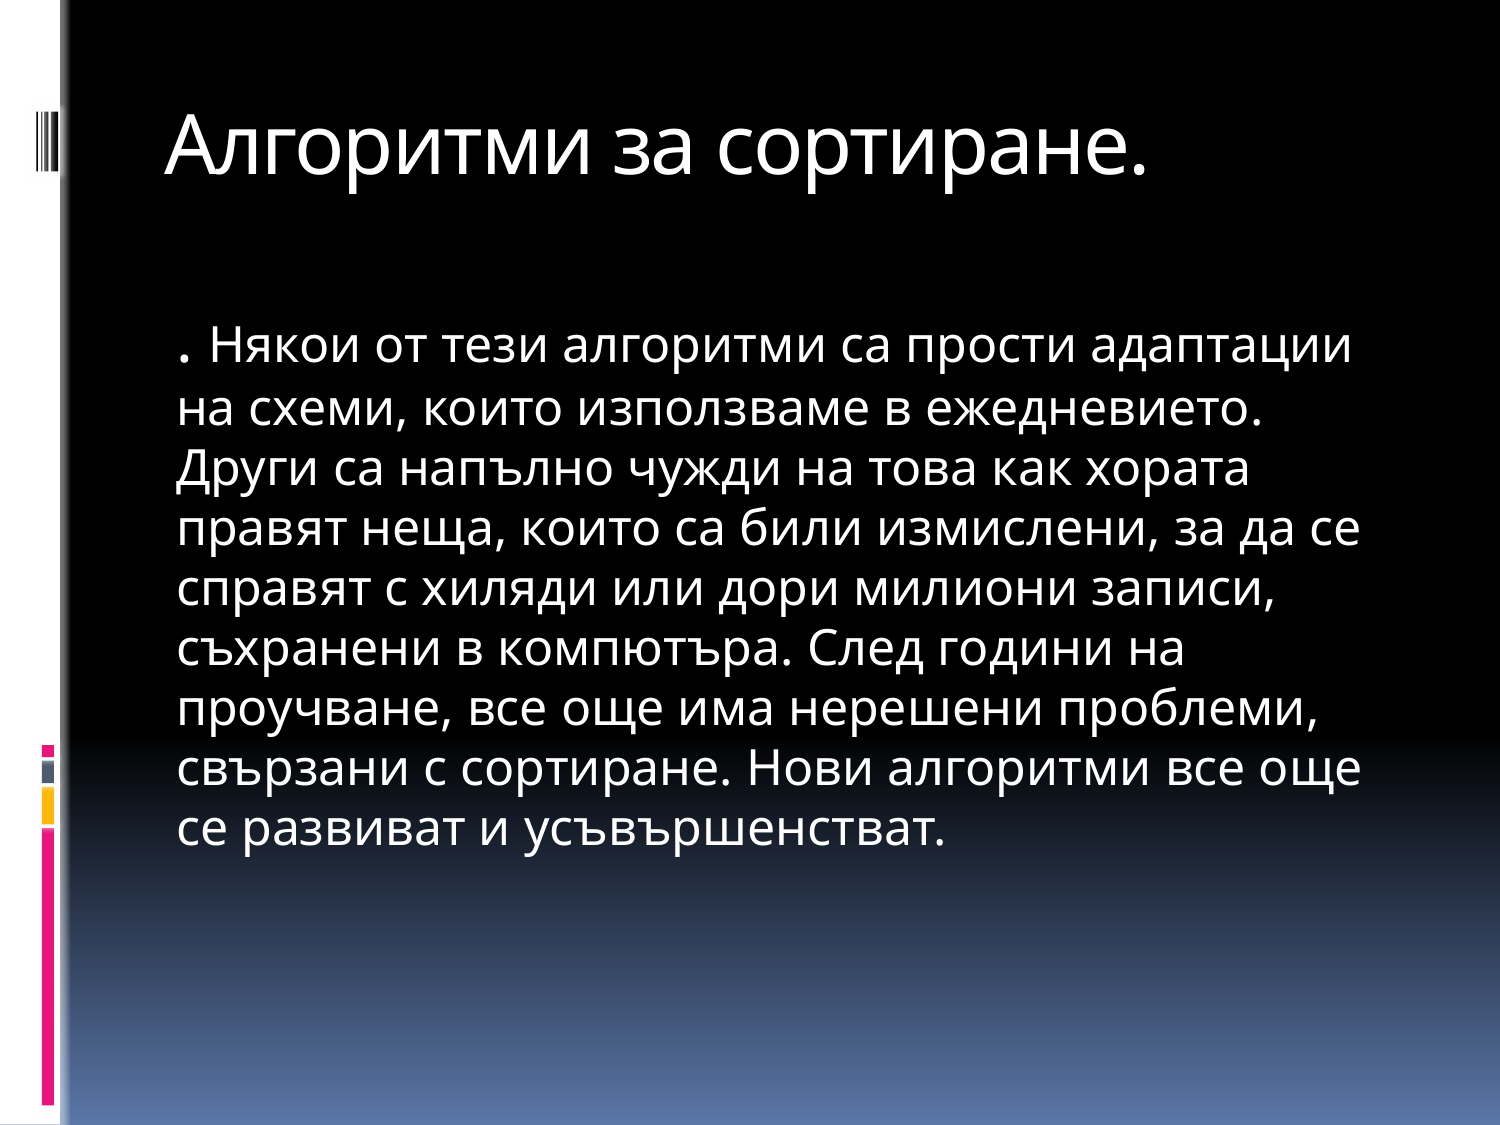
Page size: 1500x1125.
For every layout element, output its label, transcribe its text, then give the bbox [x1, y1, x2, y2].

list . Някои от тези алгоритми са прости адаптации на схеми, които използваме в ежедневието. Други са напълно чужди на това как хората правят неща, които са били измислени, за да се справят с хиляди или дори милиони записи, съхранени в компютъра. След години на проучване, все още има нерешени проблеми, свързани с сортиране. Нови алгоритми все още се развиват и усъвършенстват. [150, 292, 1425, 1043]
title Алгоритми за сортиране. [150, 83, 1425, 234]
